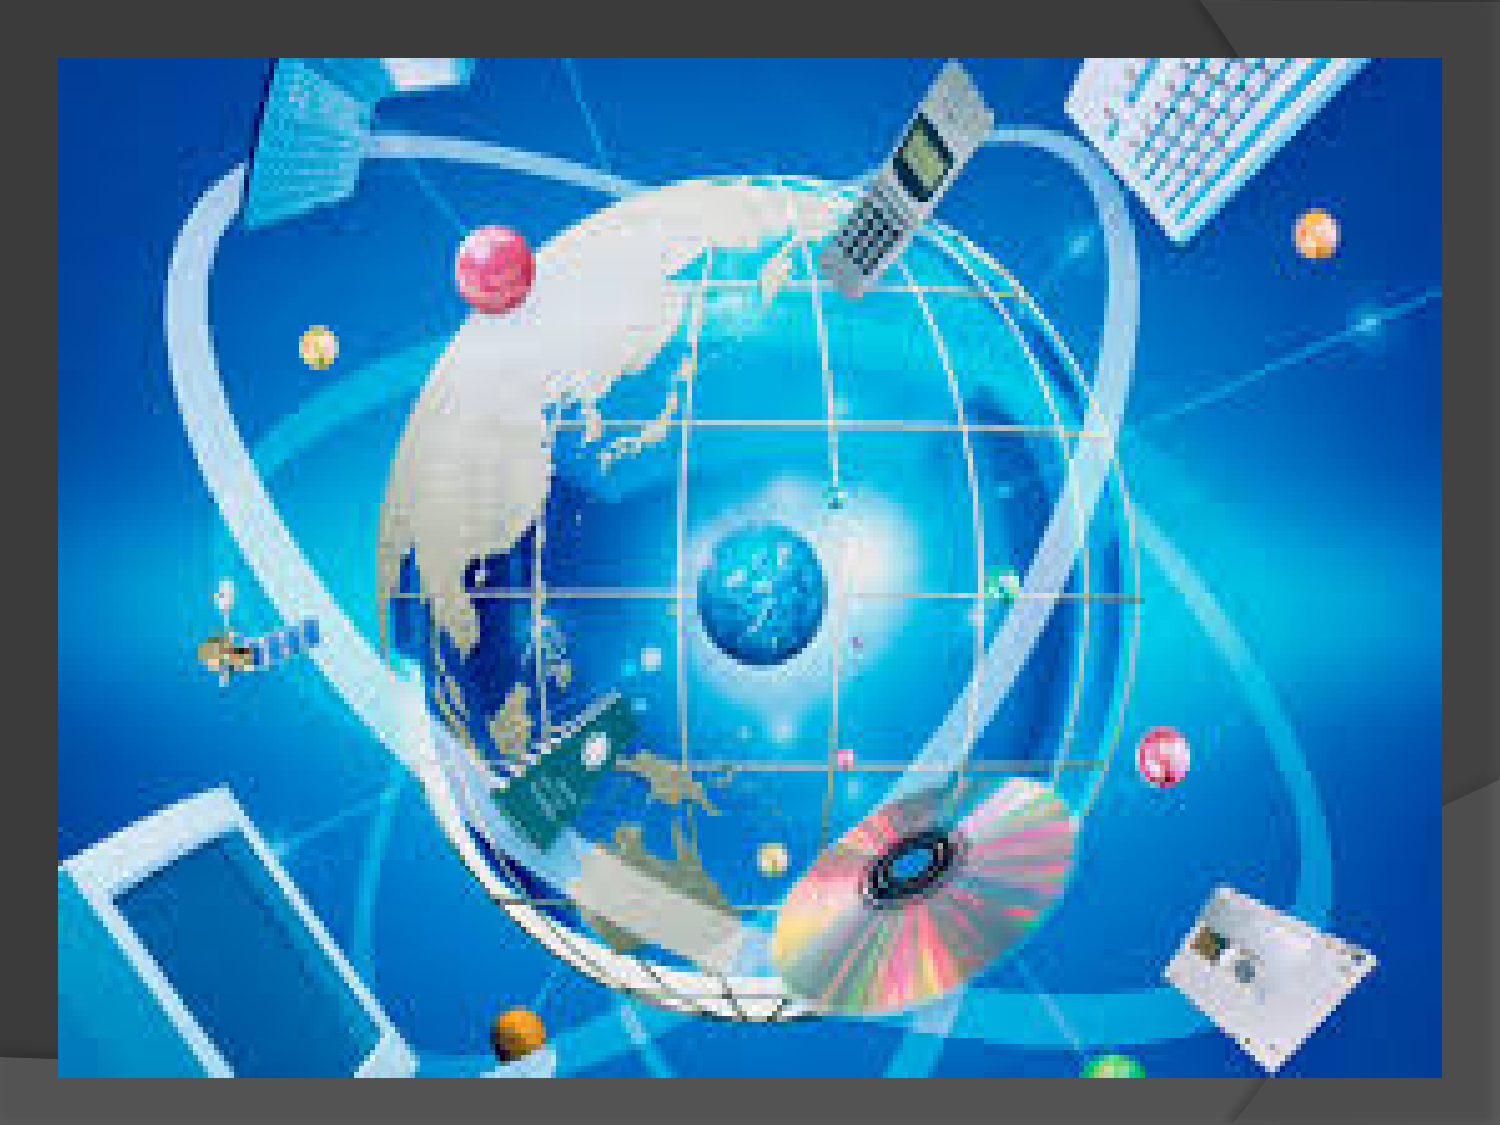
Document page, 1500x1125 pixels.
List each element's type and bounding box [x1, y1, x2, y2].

list [58, 58, 1442, 1079]
